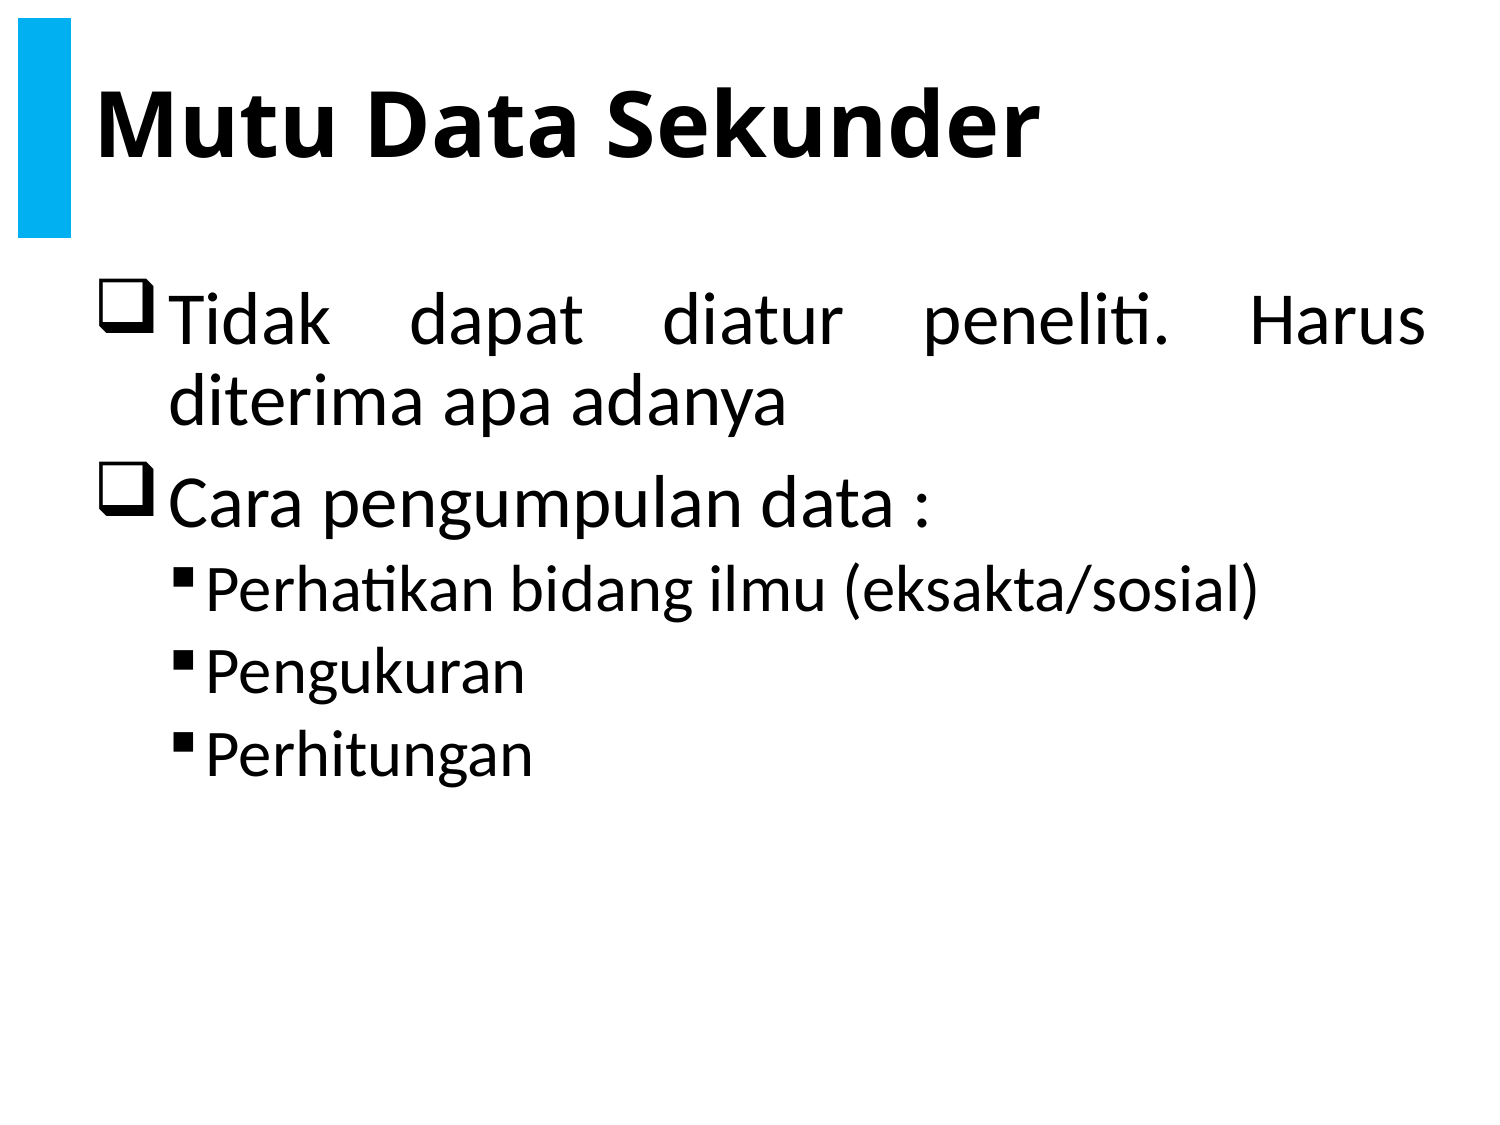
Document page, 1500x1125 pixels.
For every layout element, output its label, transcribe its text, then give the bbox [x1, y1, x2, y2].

title Mutu Data Sekunder [78, 19, 1443, 237]
list Tidak dapat diatur peneliti. Harus diterima apa adanya Cara pengumpulan data : Perhatikan bidang ilmu (eksakta/sosial) Pengukuran Perhitungan [78, 272, 1443, 1070]
